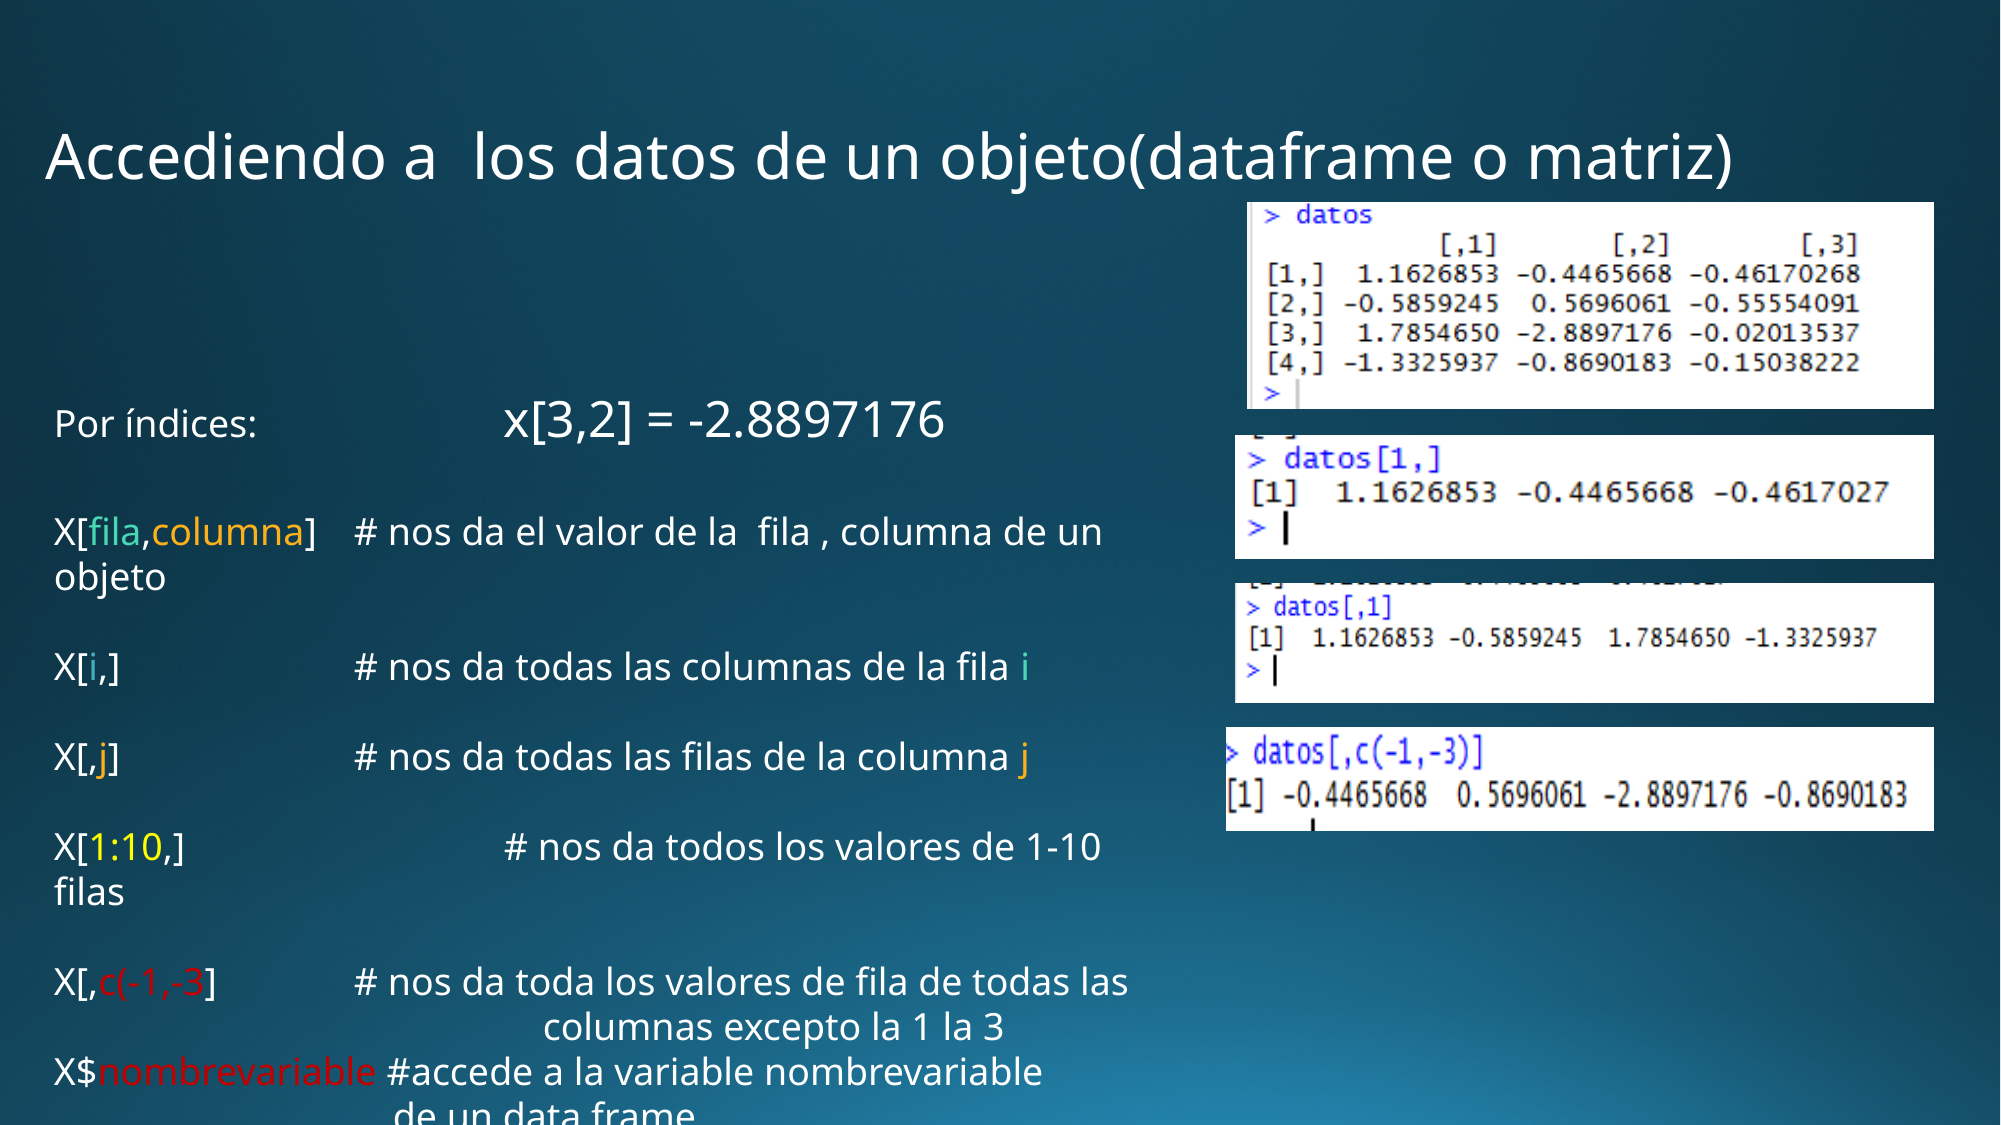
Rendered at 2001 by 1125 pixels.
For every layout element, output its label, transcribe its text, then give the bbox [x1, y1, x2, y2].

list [1247, 202, 1934, 409]
text_box Por índices: x[3,2] = -2.8897176 X[fila,columna] # nos da el valor de la fila , columna de un objeto X[i,] # nos da todas las columnas de la fila i X[,j] # nos da todas las filas de la columna j X[1:10,] # nos da todos los valores de 1-10 filas X[,c(-1,-3] # nos da toda los valores de fila de todas las columnas excepto la 1 la 3 X$nombrevariable #accede a la variable nombrevariable de un data frame [39, 380, 1172, 1125]
title Accediendo a los datos de un objeto(dataframe o matriz) [30, 88, 1756, 306]
picture [0, 0, 2001, 1125]
